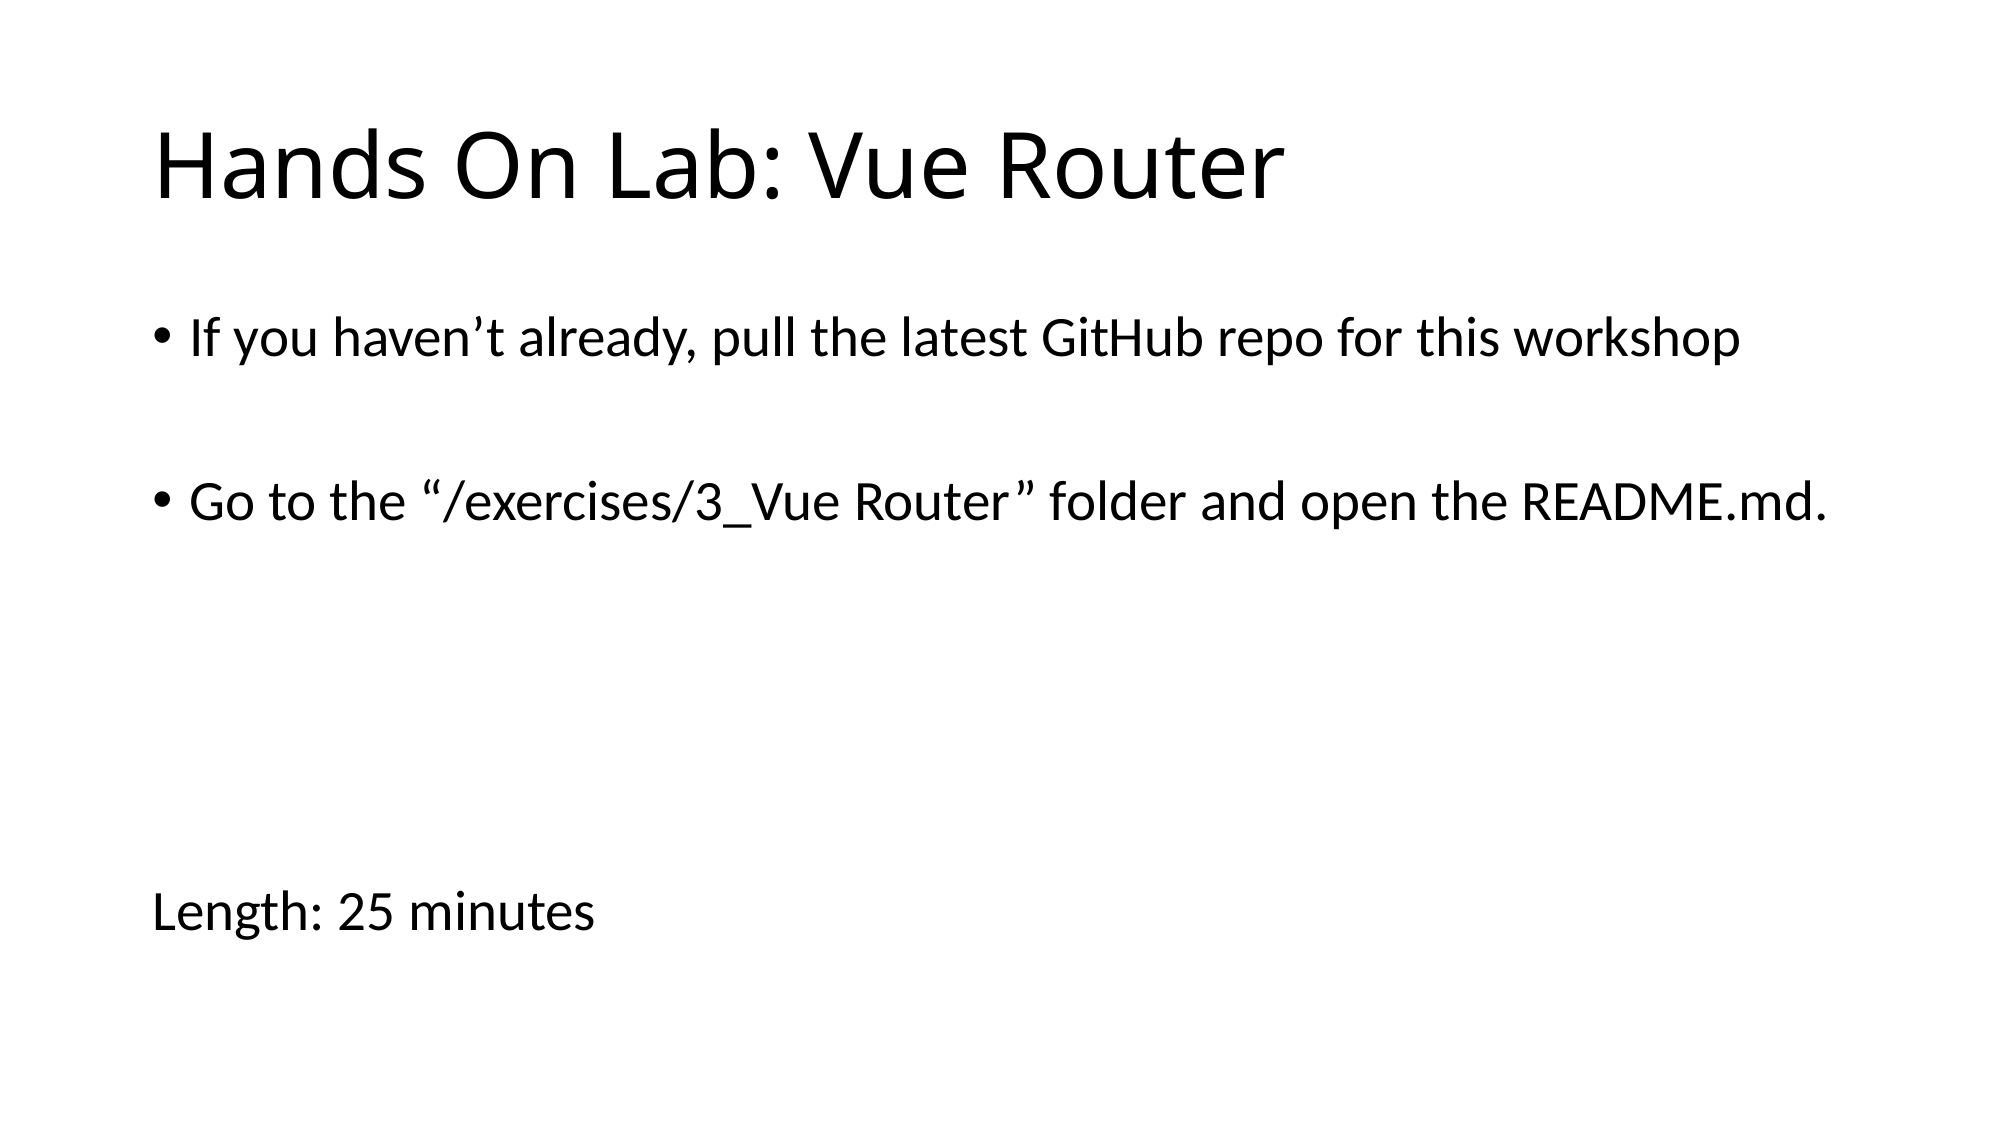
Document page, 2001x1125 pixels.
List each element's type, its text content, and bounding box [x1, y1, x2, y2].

title Hands On Lab: Vue Router [137, 59, 1863, 278]
list If you haven’t already, pull the latest GitHub repo for this workshop Go to the “/exercises/3_Vue Router” folder and open the README.md. Length: 25 minutes [137, 299, 1863, 1014]
